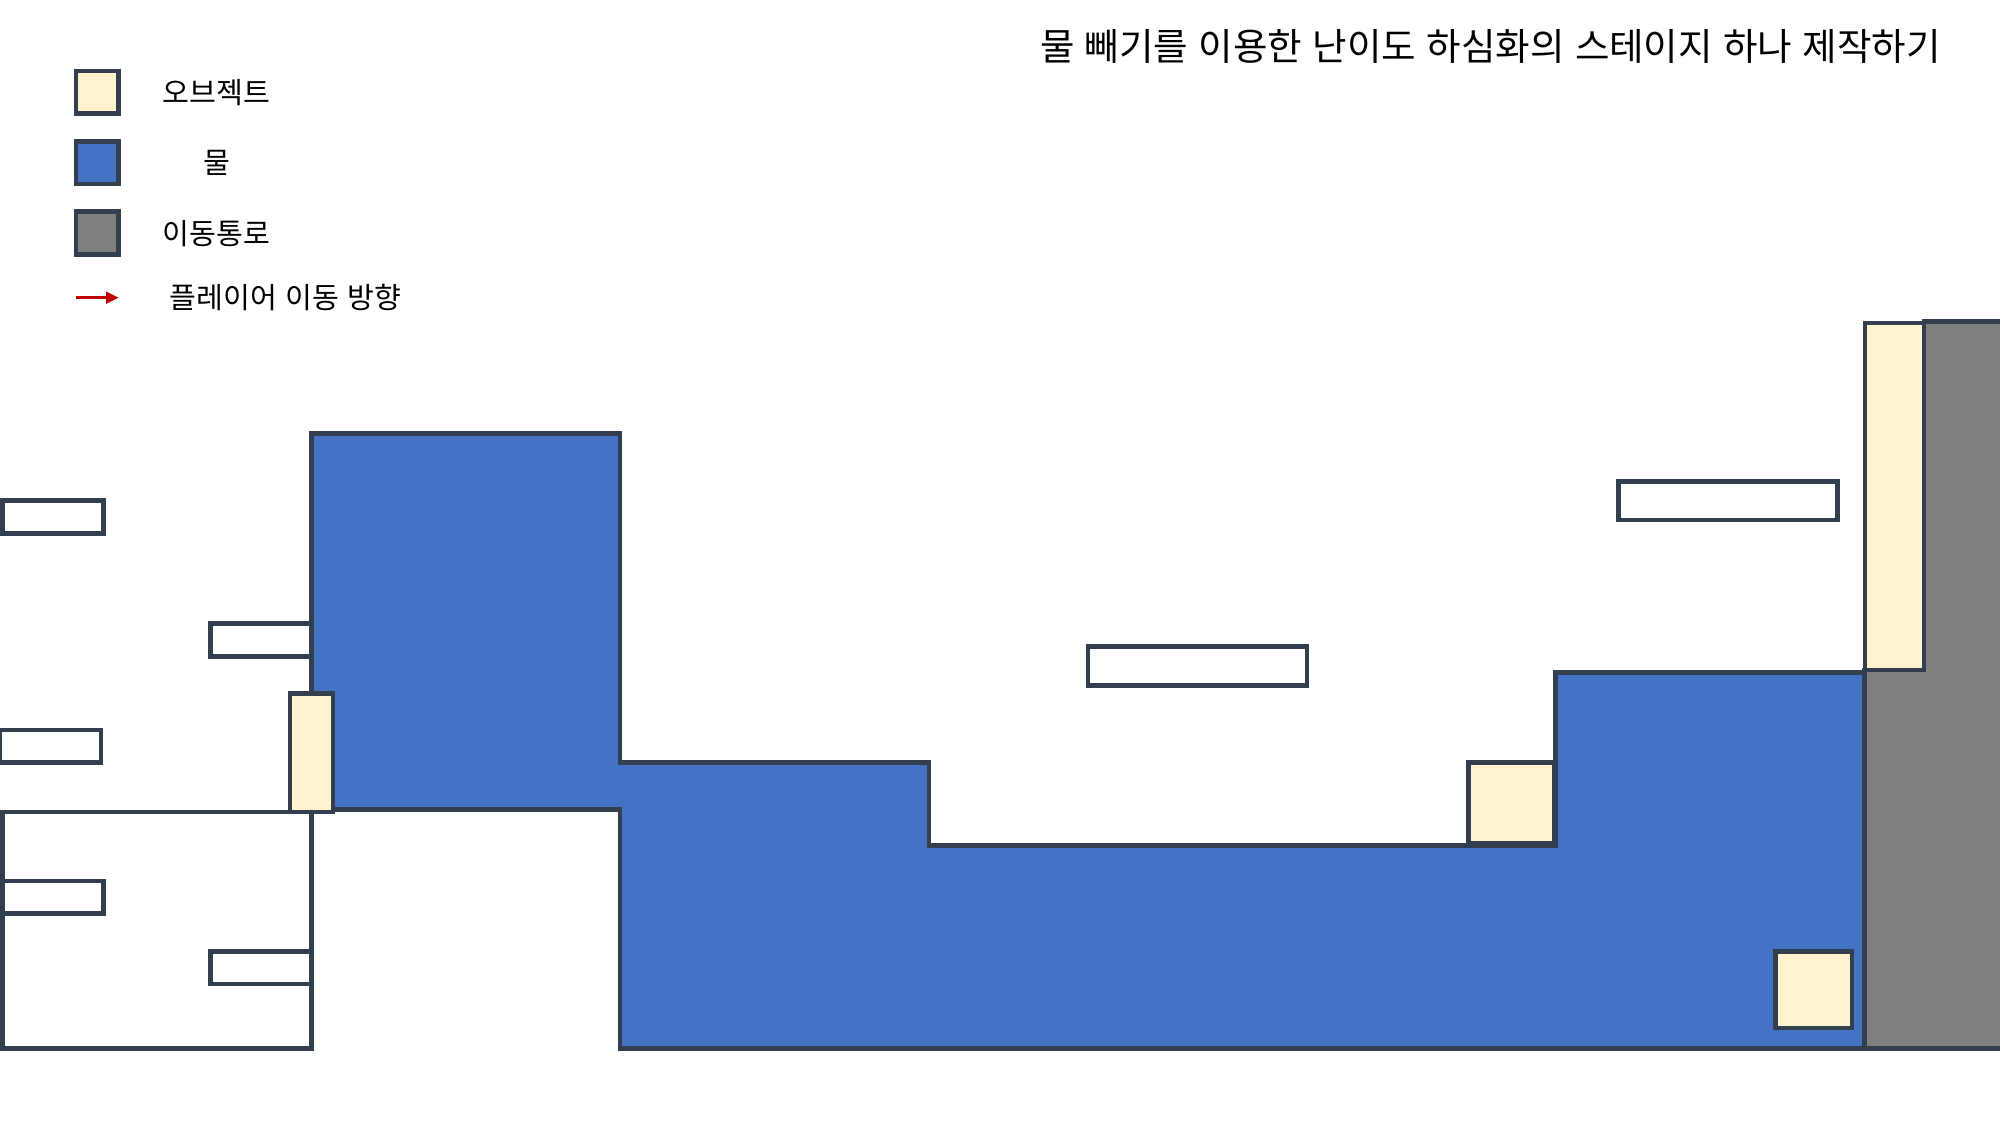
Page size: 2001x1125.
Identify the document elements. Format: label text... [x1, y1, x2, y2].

text_box [75, 140, 120, 185]
text_box 물 빼기를 이용한 난이도 하심화의 스테이지 하나 제작하기 [1025, 15, 1957, 75]
text_box [1087, 646, 1308, 686]
text_box [209, 950, 312, 985]
text_box 이동통로 [147, 207, 286, 258]
text_box 물 [188, 137, 246, 188]
text_box [1864, 322, 1923, 669]
text_box [2, 500, 105, 534]
text_box [75, 211, 120, 255]
text_box [289, 693, 334, 813]
text_box 플레이어 이동 방향 [154, 272, 417, 323]
text_box [1468, 761, 1555, 844]
text_box [209, 623, 310, 657]
text_box [310, 432, 1863, 1050]
text_box [2, 880, 105, 915]
text_box [75, 70, 120, 115]
text_box [0, 729, 102, 763]
text_box [1863, 321, 2000, 1050]
text_box 오브젝트 [147, 67, 286, 117]
text_box [2, 811, 312, 1050]
text_box [1618, 481, 1839, 521]
text_box [1774, 950, 1853, 1029]
